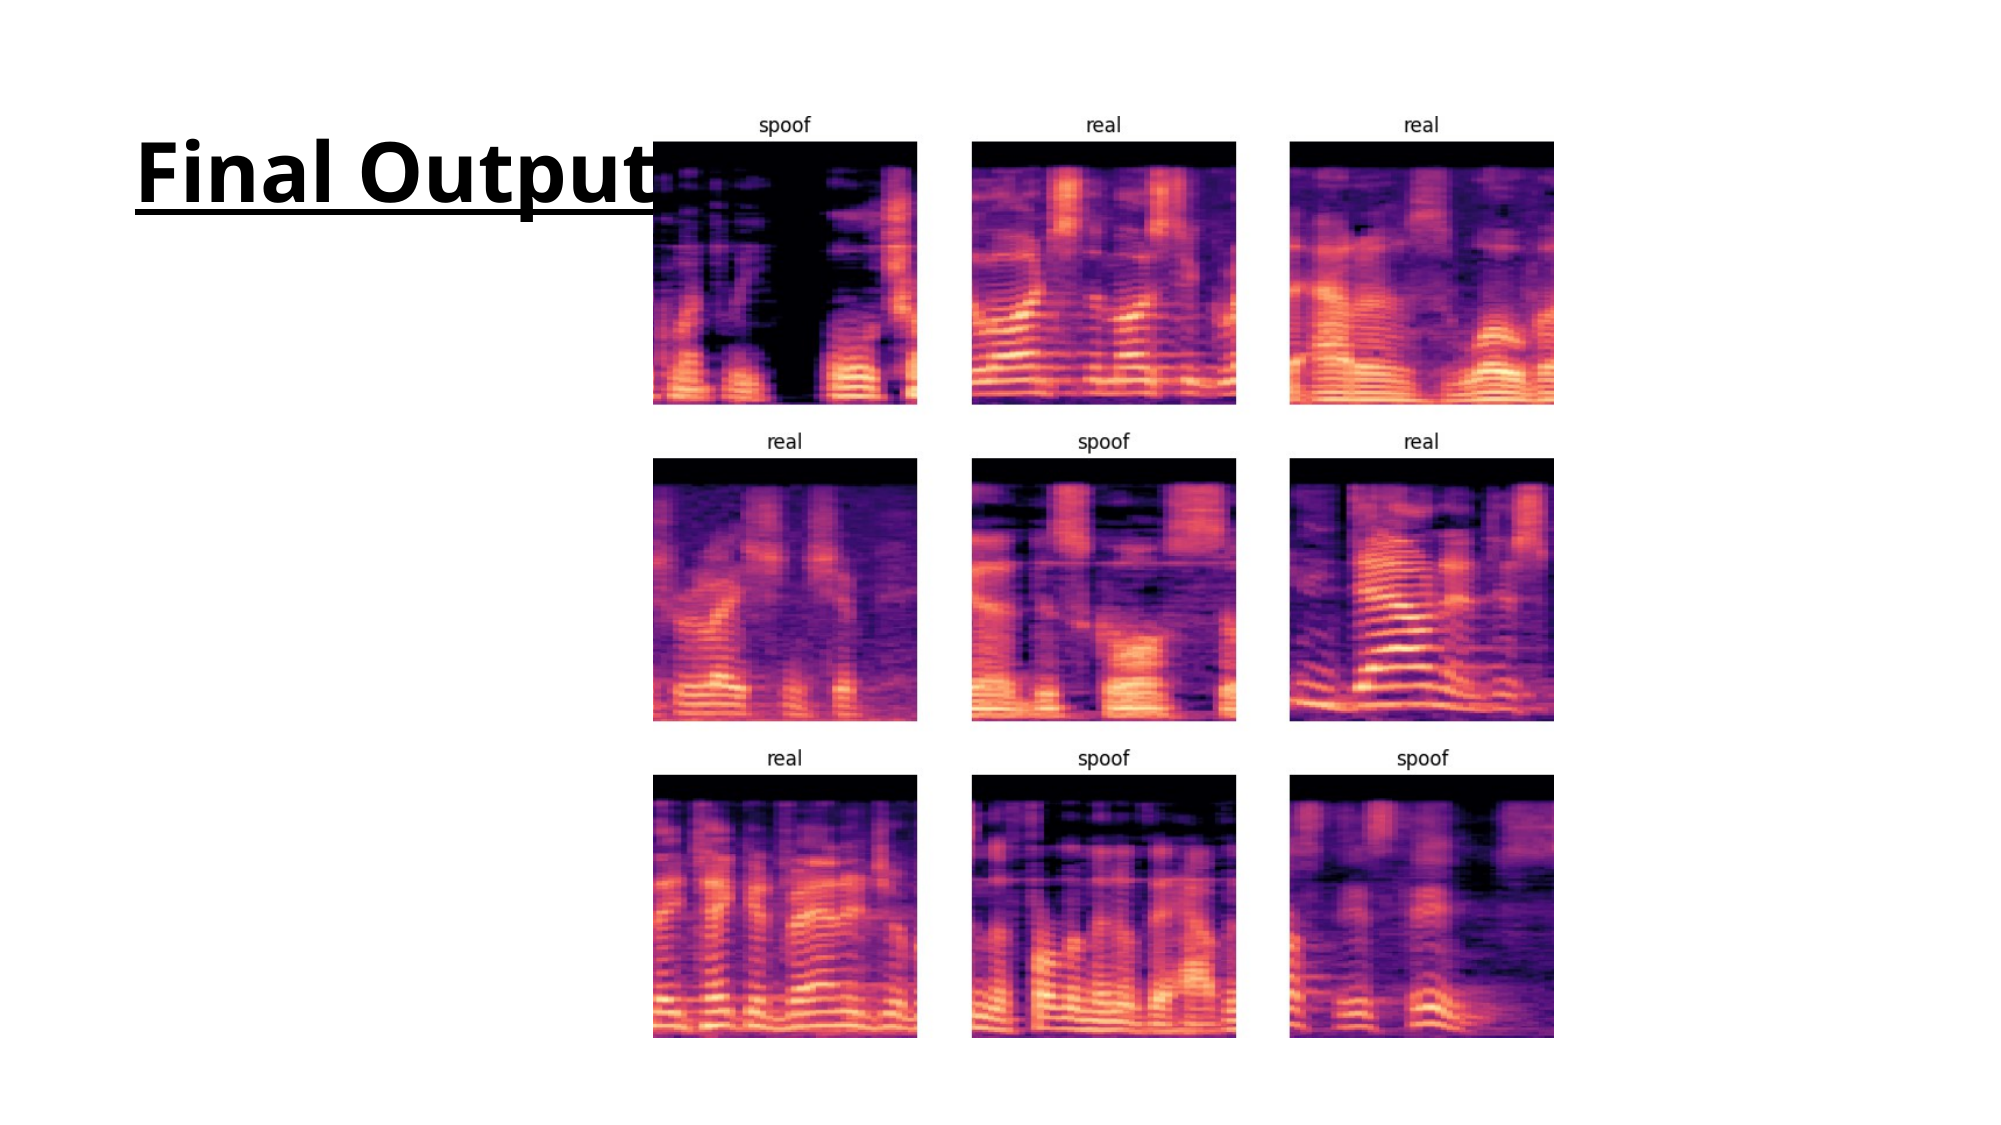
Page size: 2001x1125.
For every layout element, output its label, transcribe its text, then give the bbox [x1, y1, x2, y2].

picture [653, 116, 1554, 1038]
title Final Output [119, 82, 1620, 229]
